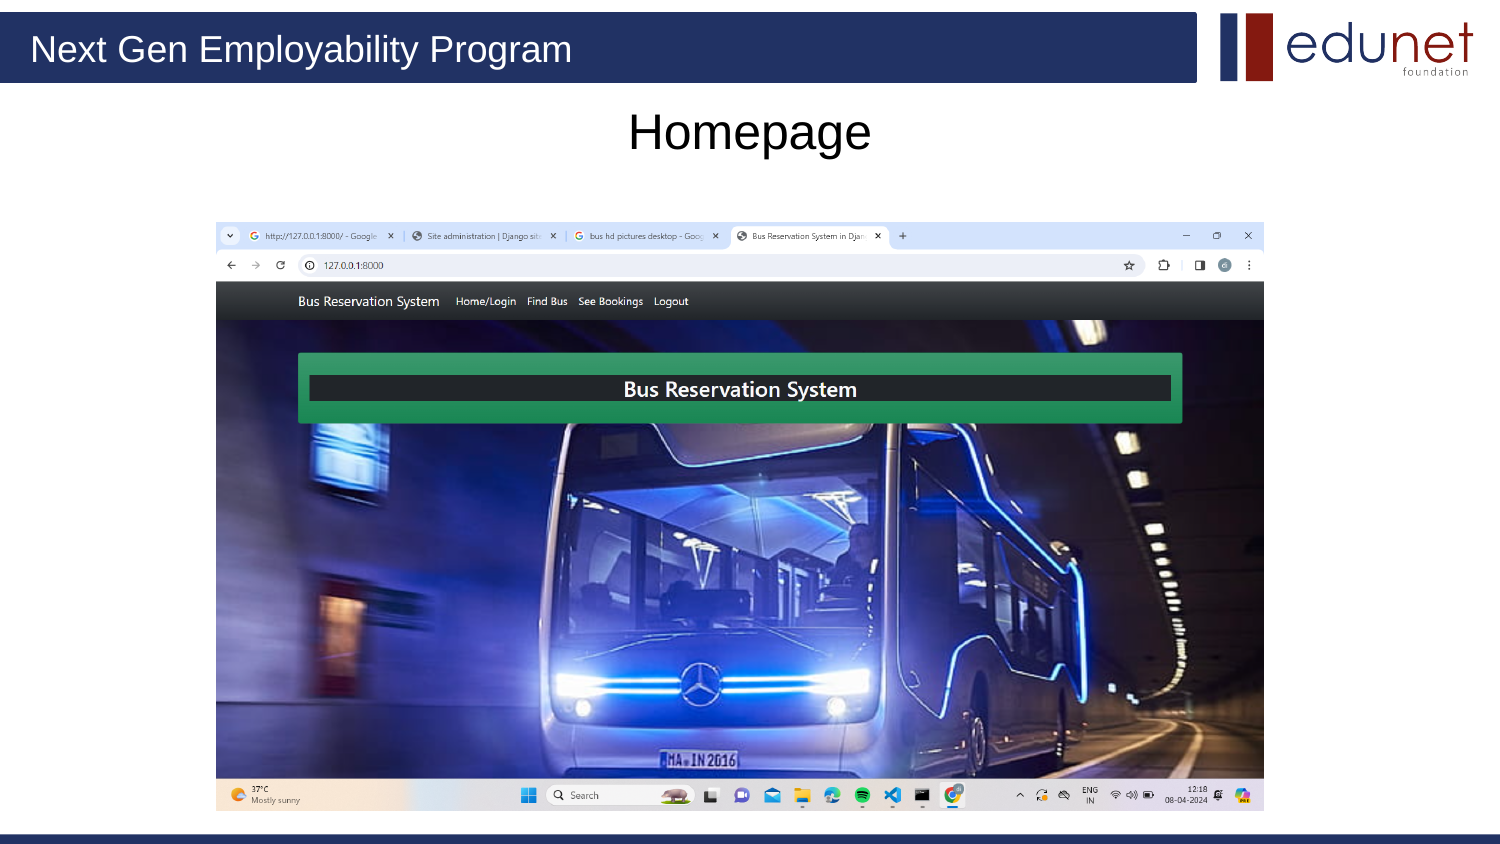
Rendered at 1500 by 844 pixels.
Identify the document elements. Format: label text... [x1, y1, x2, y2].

picture [216, 221, 1264, 812]
picture [1279, 14, 1482, 83]
title Homepage [25, 100, 1475, 175]
